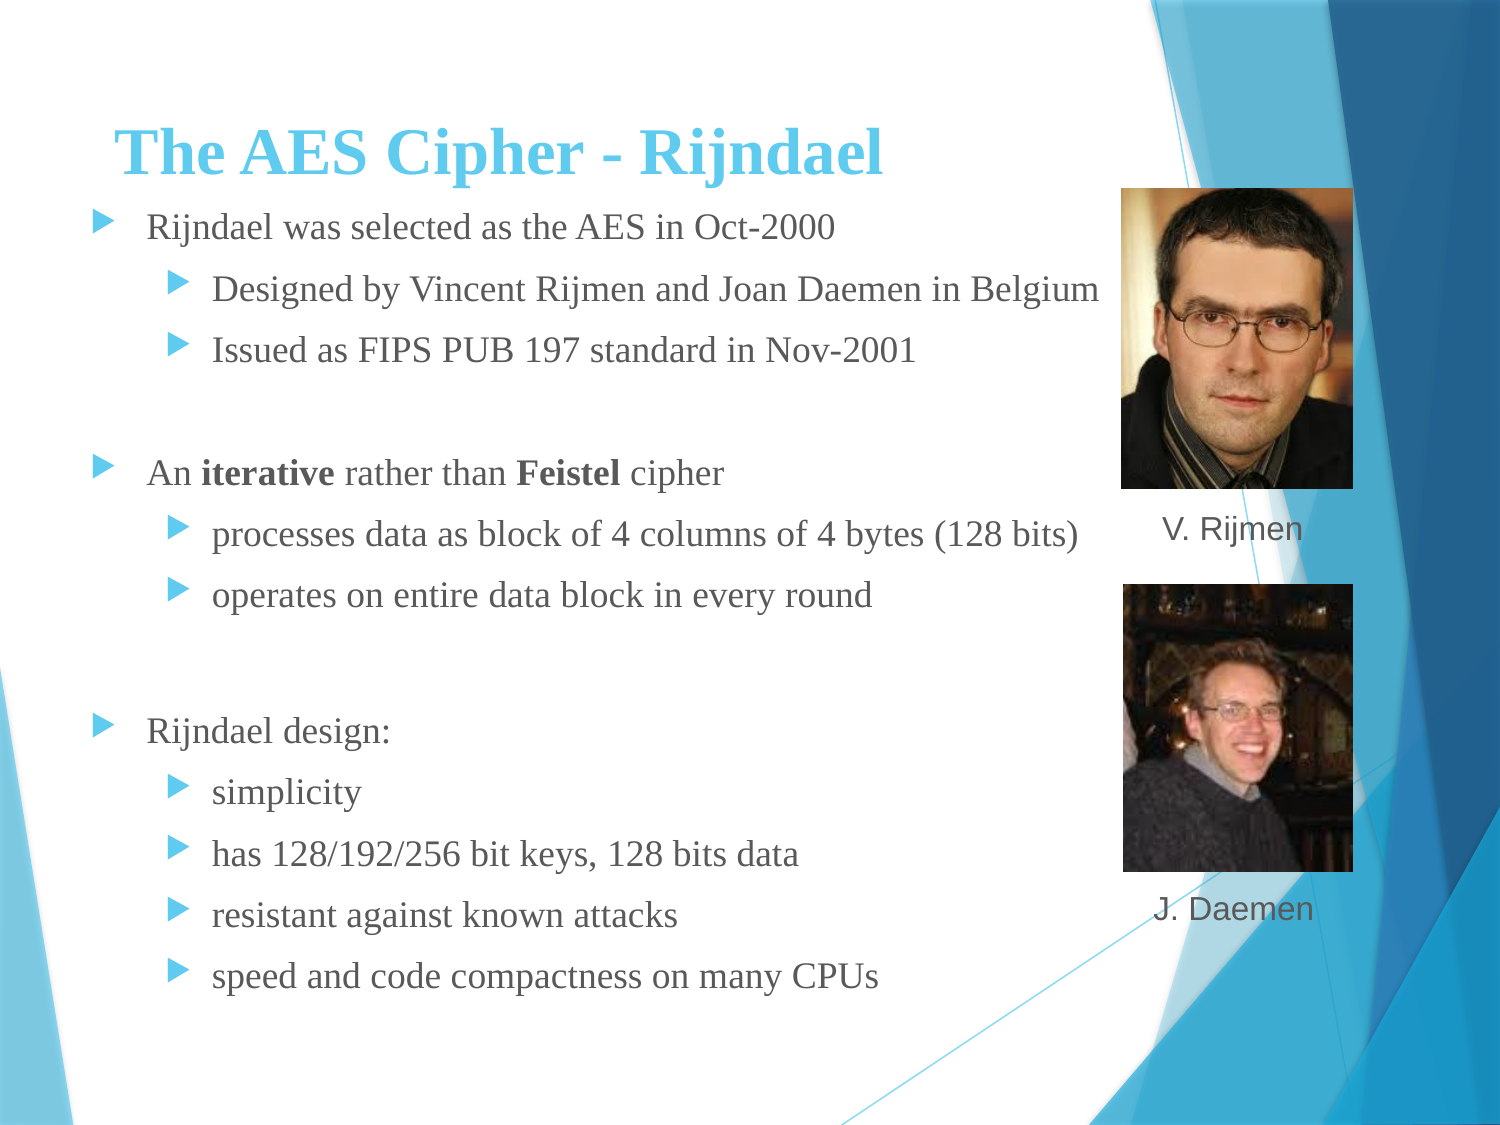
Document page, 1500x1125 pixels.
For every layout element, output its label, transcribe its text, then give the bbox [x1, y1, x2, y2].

title The AES Cipher - Rijndael [99, 99, 1142, 200]
text_box J. Daemen [1138, 882, 1339, 935]
picture [1122, 583, 1354, 873]
text_box V. Rijmen [1147, 499, 1328, 555]
list Rijndael was selected as the AES in Oct-2000 Designed by Vincent Rijmen and Joan Daemen in Belgium Issued as FIPS PUB 197 standard in Nov-2001 An iterative rather than Feistel cipher processes data as block of 4 columns of 4 bytes (128 bits) operates on entire data block in every round Rijndael design: simplicity has 128/192/256 bit keys, 128 bits data resistant against known attacks speed and code compactness on many CPUs [75, 200, 1238, 1010]
picture [1121, 188, 1354, 490]
